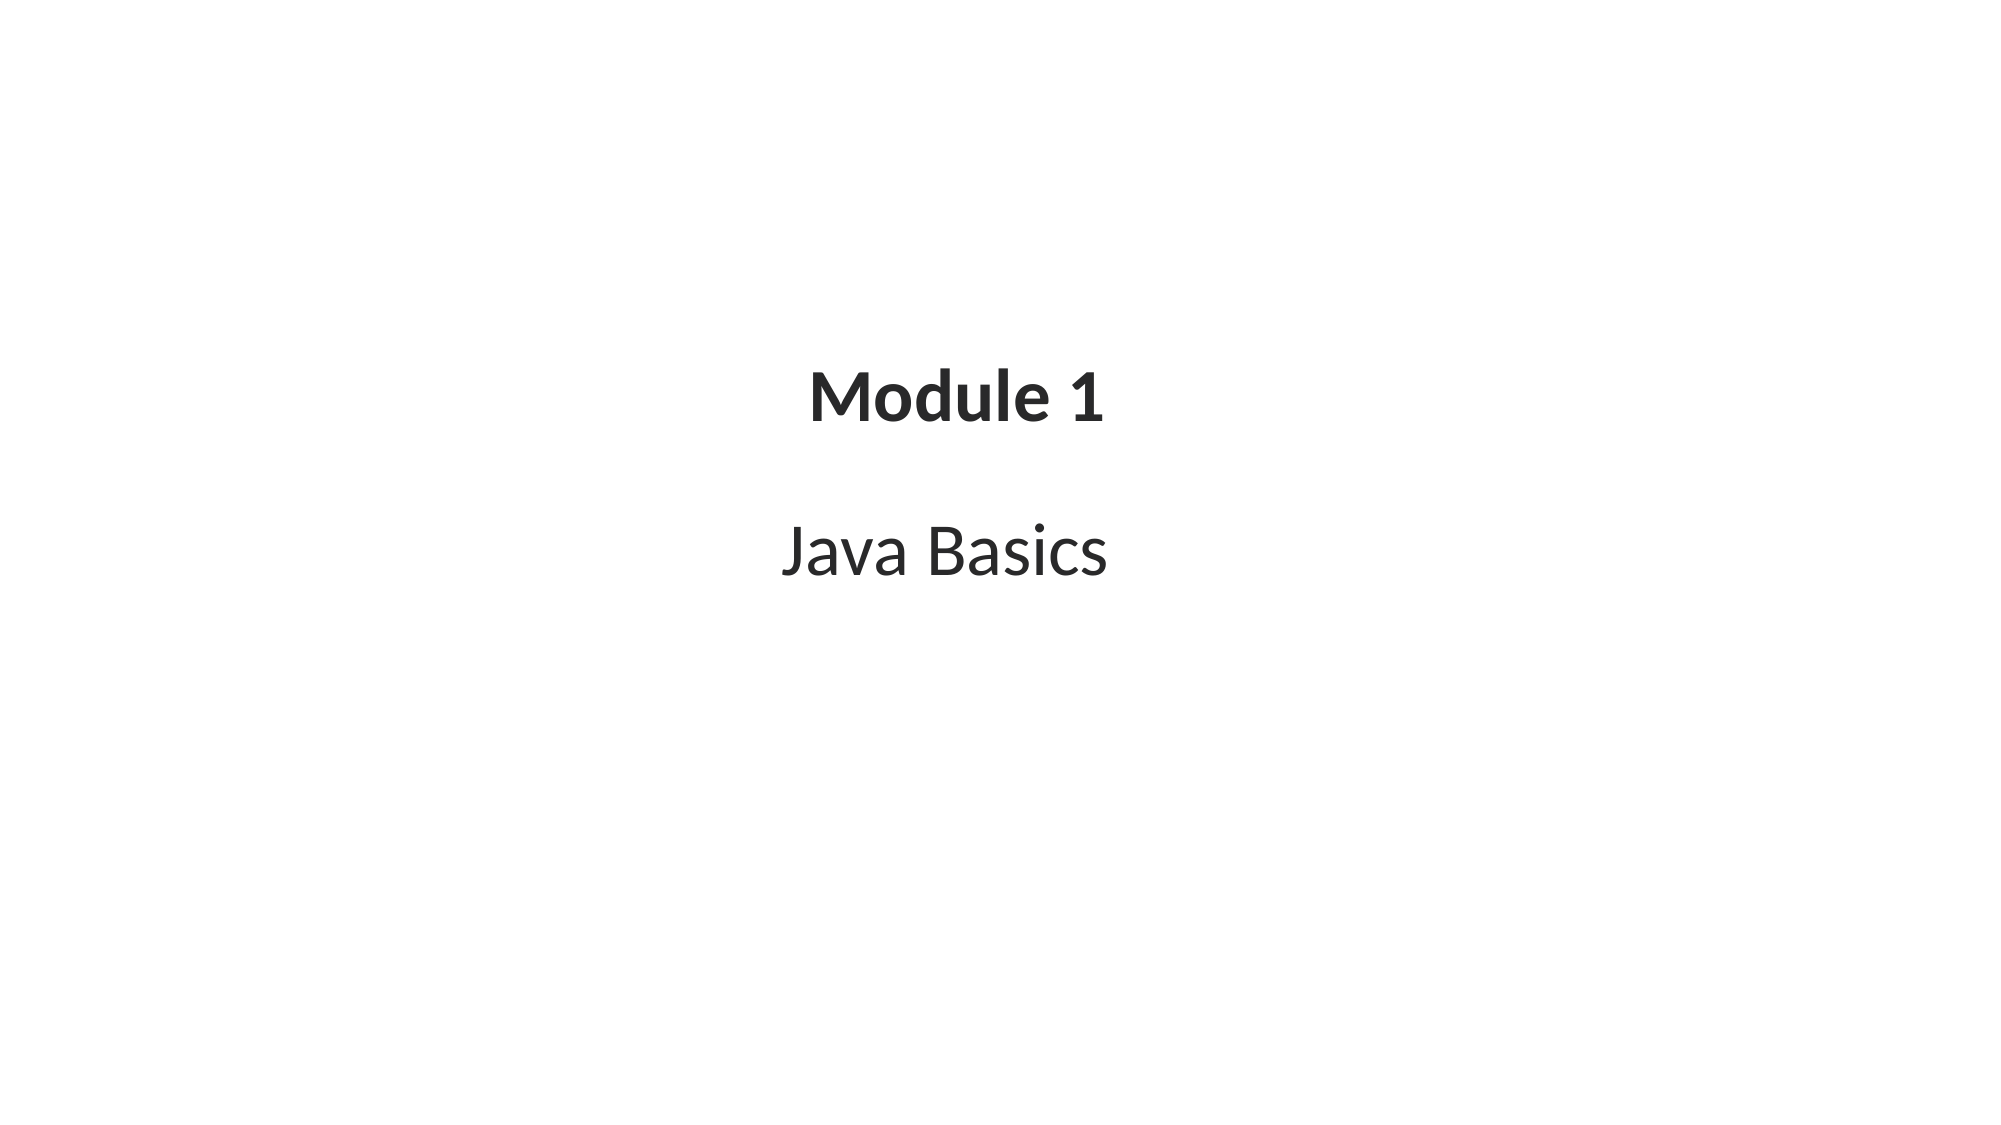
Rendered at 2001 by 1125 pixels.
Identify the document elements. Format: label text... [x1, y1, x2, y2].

title Module 1 [806, 343, 1109, 534]
text_box Java Basics [779, 497, 1113, 590]
